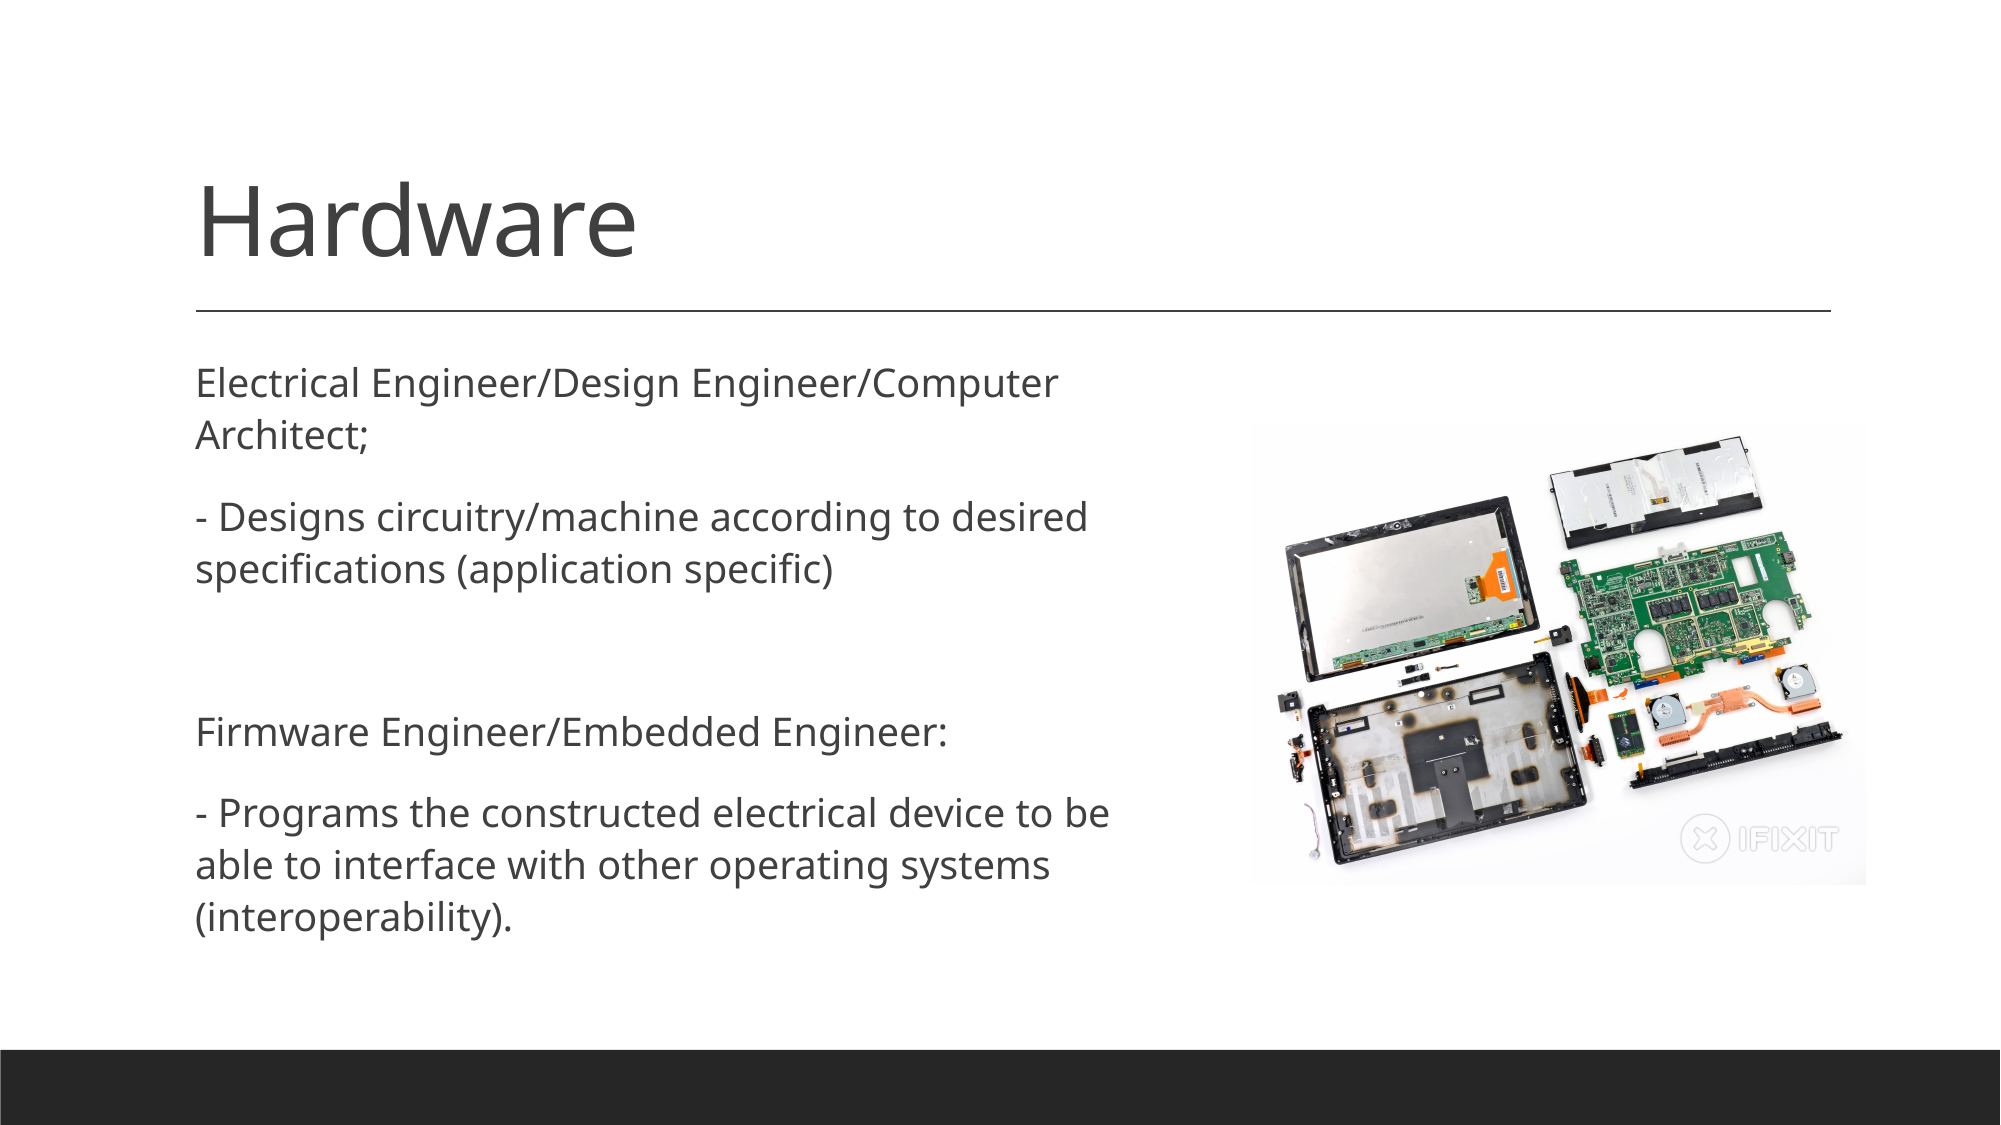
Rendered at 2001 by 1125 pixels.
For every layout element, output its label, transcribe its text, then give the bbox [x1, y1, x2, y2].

list Electrical Engineer/Design Engineer/Computer Architect; - Designs circuitry/machine according to desired specifications (application specific) Firmware Engineer/Embedded Engineer: - Programs the constructed electrical device to be able to interface with other operating systems (interoperability). [180, 345, 1145, 963]
title Hardware [180, 47, 1830, 285]
picture [1250, 423, 1866, 886]
